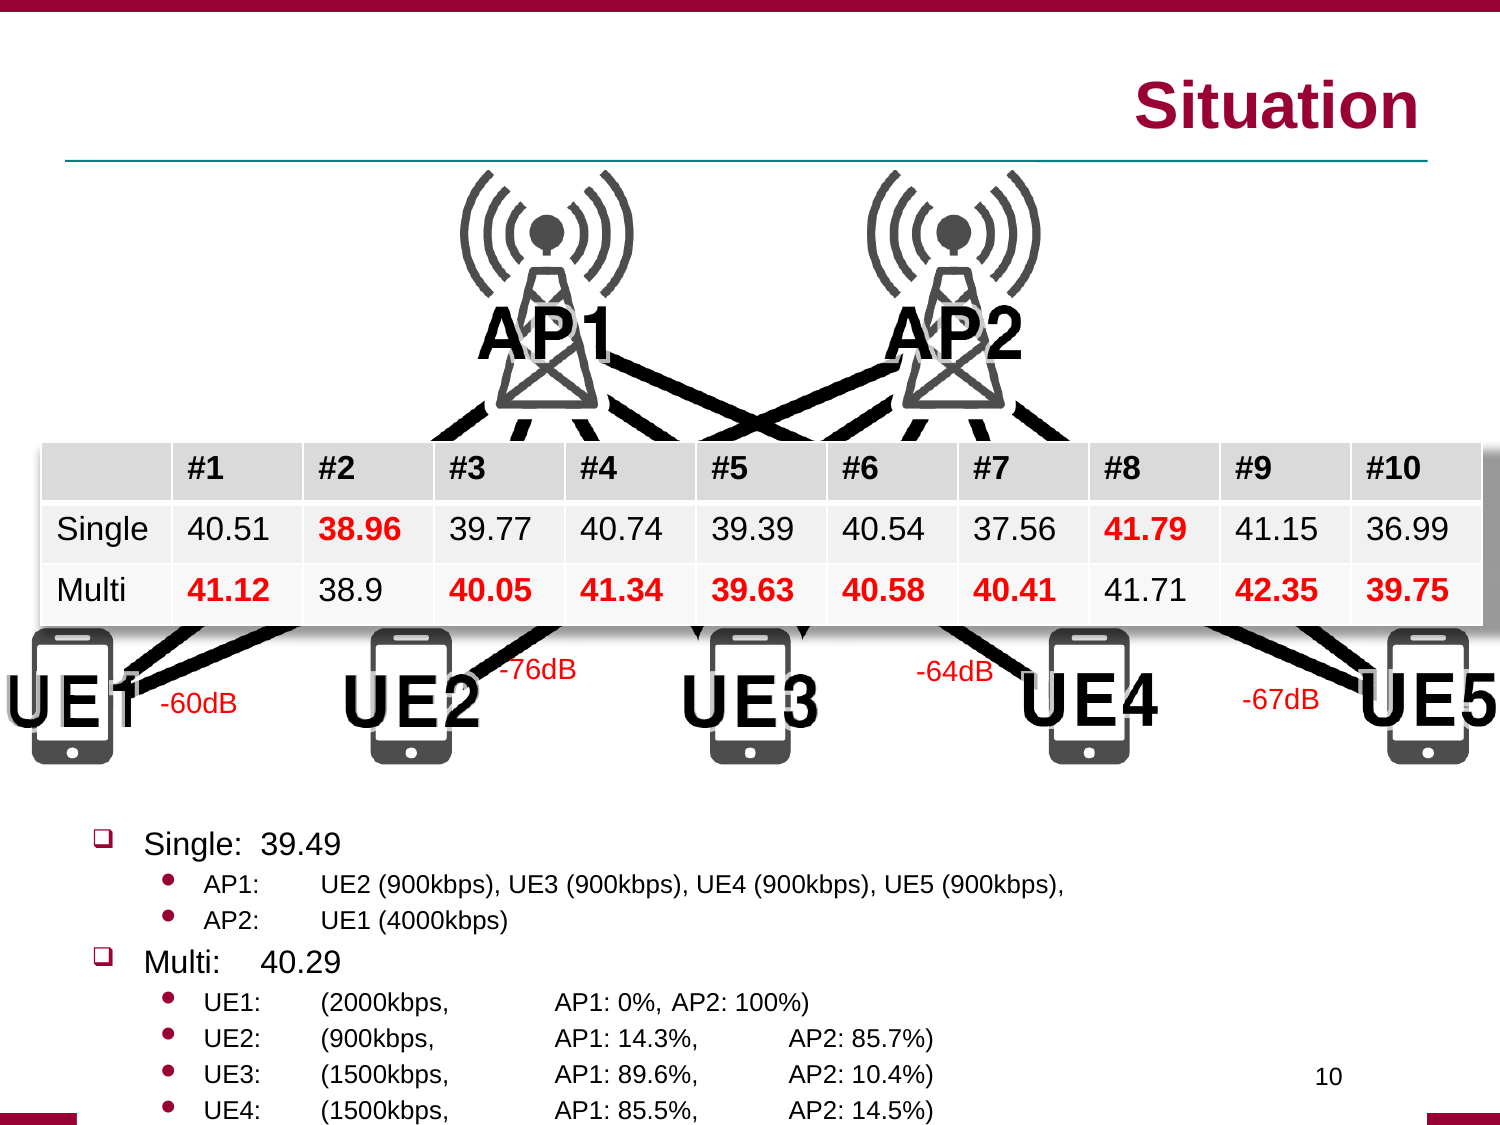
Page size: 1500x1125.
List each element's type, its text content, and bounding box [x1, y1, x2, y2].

list Single: 39.49 AP1: UE2 (900kbps), UE3 (900kbps), UE4 (900kbps), UE5 (900kbps), AP2: UE1 (4000kbps) Multi: 40.29 UE1: (2000kbps, AP1: 0%, AP2: 100%) UE2: (900kbps, AP1: 14.3%, AP2: 85.7%) UE3: (1500kbps, AP1: 89.6%, AP2: 10.4%) UE4: (1500kbps, AP1: 85.5%, AP2: 14.5%) UE5: (1500kbps, AP1: 71.9%, AP2: 28.1%) [76, 785, 1427, 1125]
picture [0, 169, 1500, 776]
title Situation [74, 36, 1436, 150]
slide_number 10 [1299, 1052, 1425, 1113]
